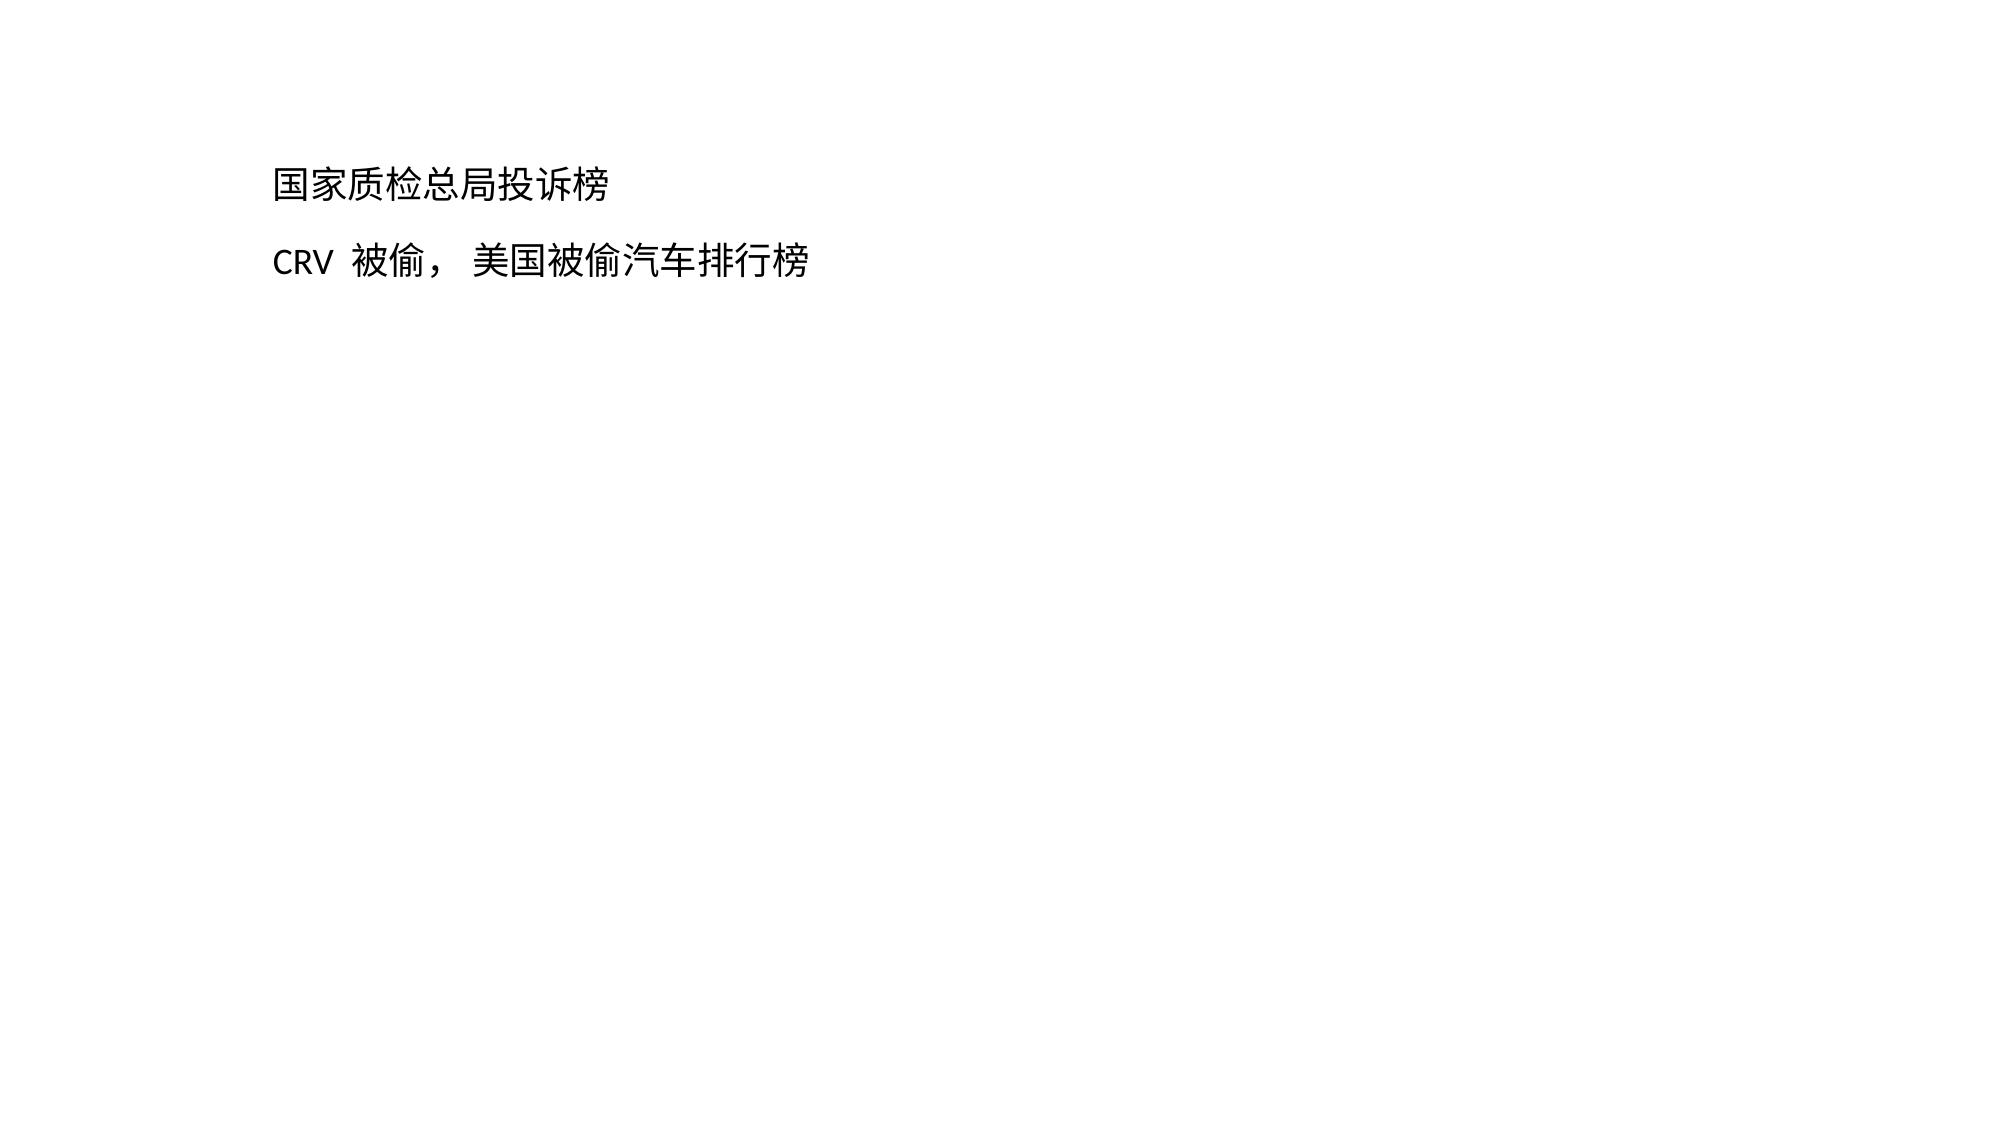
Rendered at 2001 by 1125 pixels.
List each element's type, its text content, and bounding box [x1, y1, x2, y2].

text_box CRV 被偷， 美国被偷汽车排行榜 [258, 229, 1259, 290]
text_box 国家质检总局投诉榜 [258, 153, 1259, 214]
